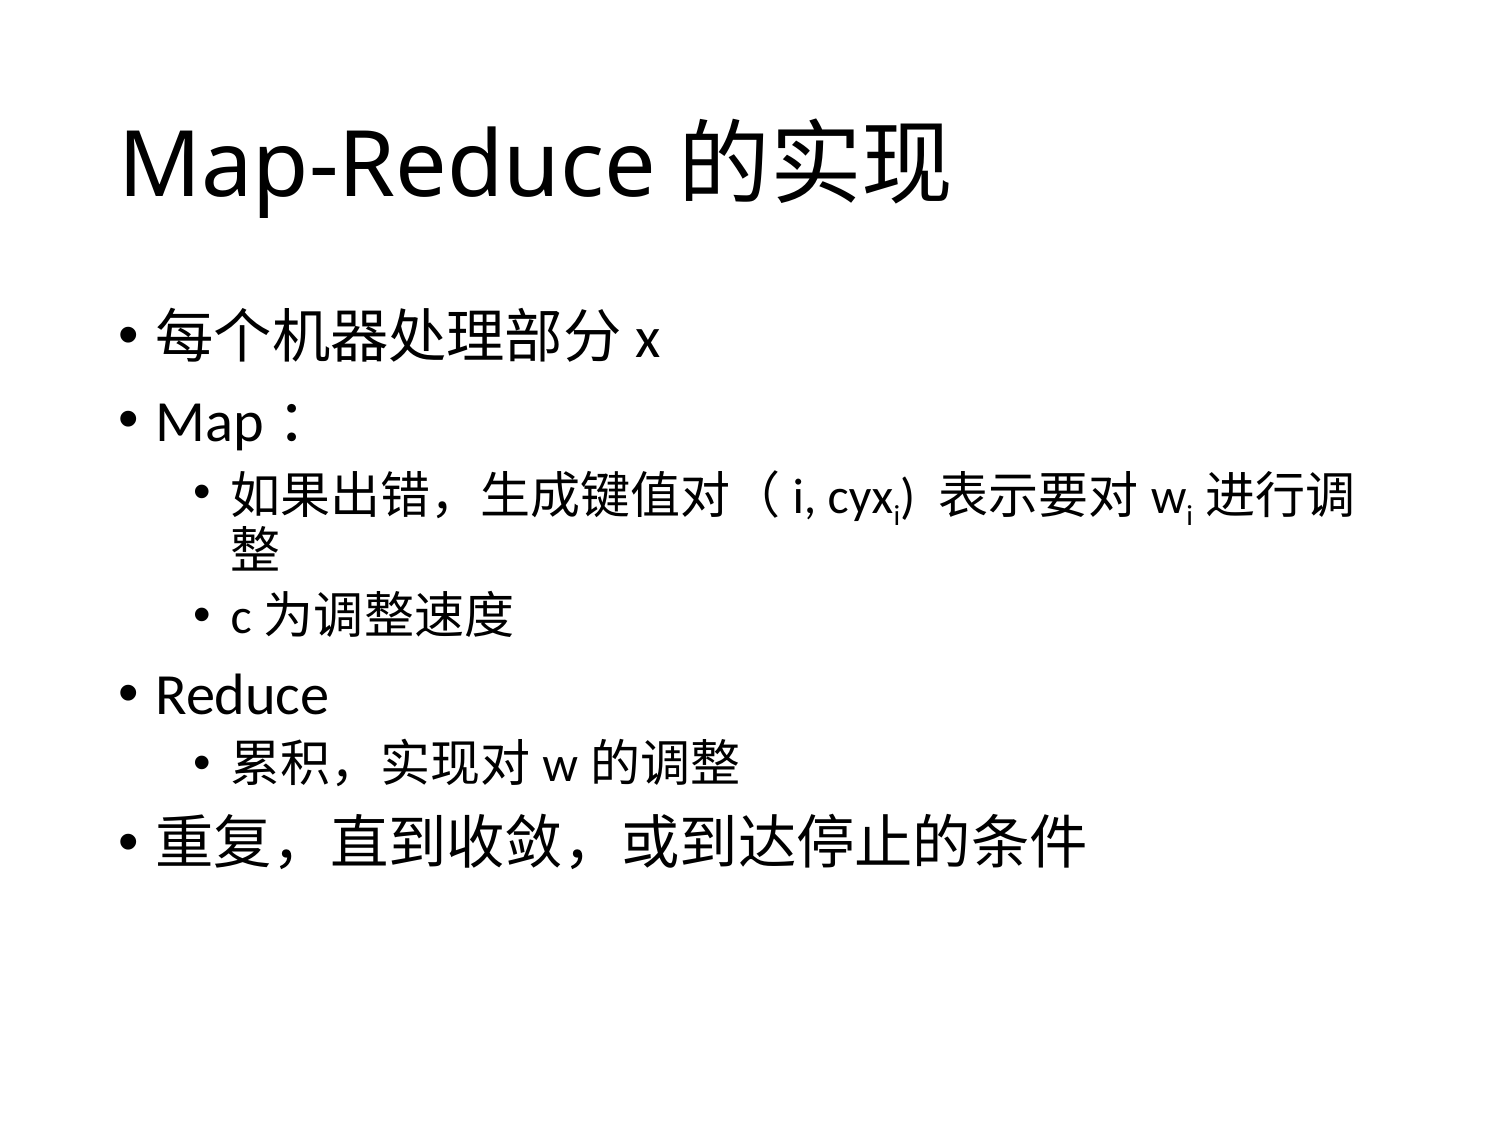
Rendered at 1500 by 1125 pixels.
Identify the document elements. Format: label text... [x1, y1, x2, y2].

list 每个机器处理部分x Map： 如果出错，生成键值对（i, cyxi) 表示要对wi进行调整 c为调整速度 Reduce 累积，实现对w的调整 重复，直到收敛，或到达停止的条件 [103, 299, 1397, 1014]
title Map-Reduce的实现 [103, 57, 1397, 276]
